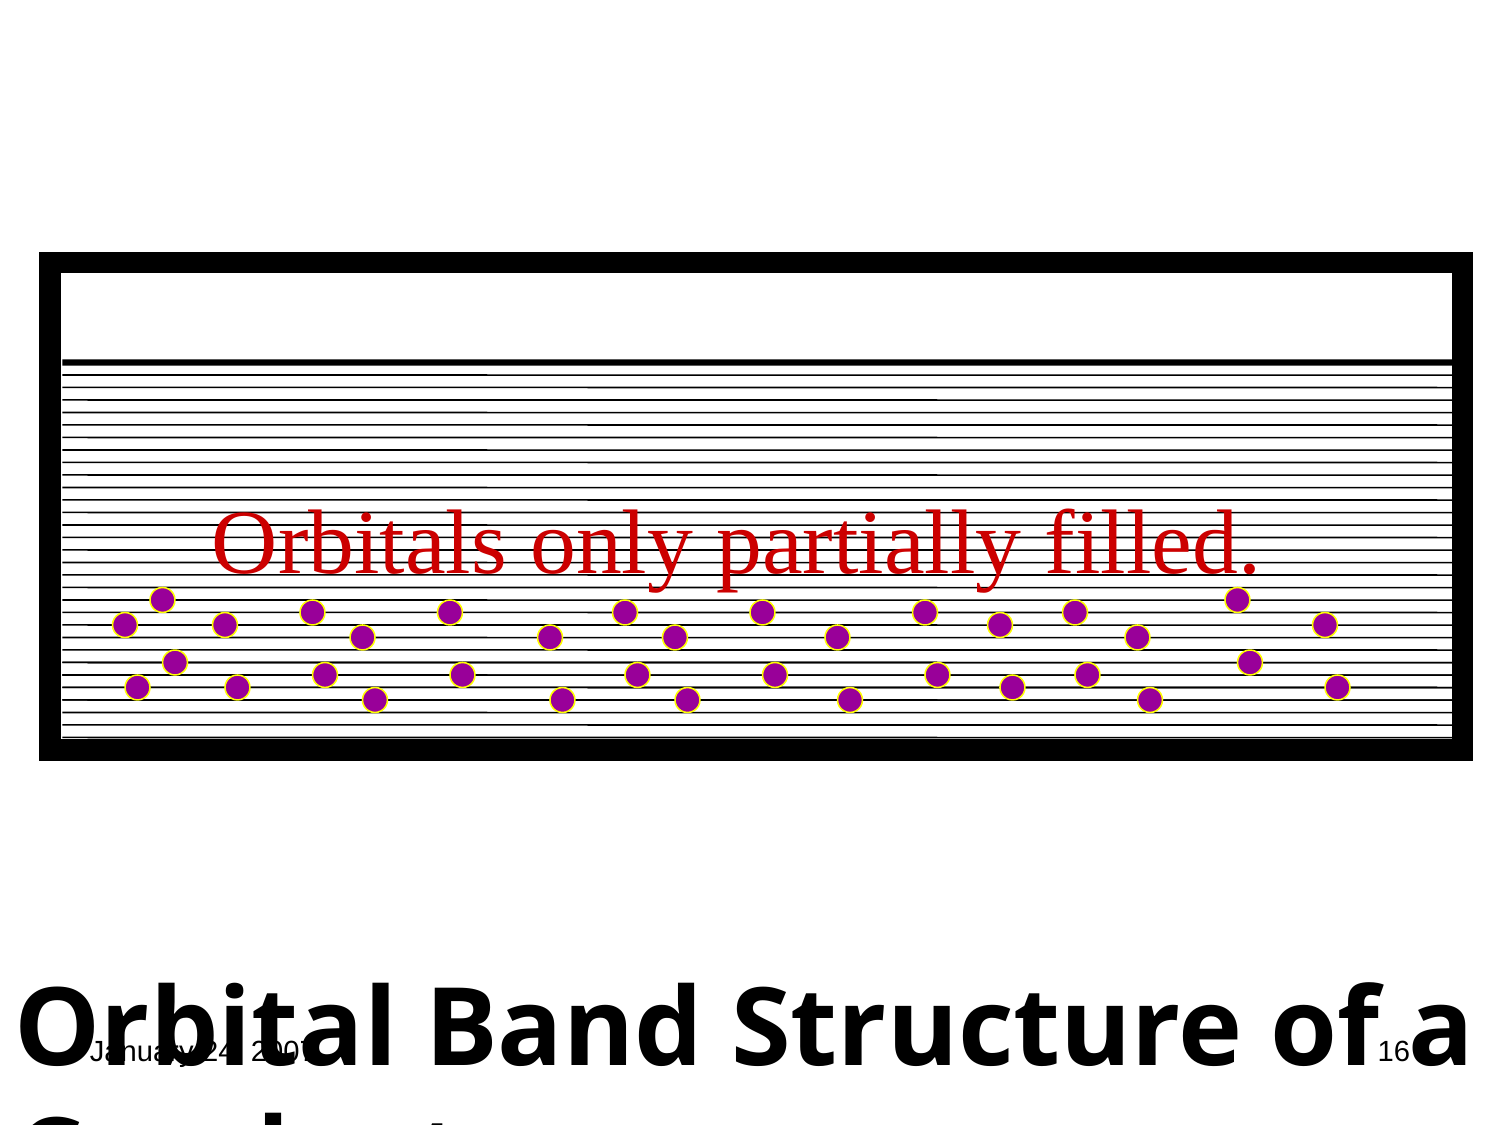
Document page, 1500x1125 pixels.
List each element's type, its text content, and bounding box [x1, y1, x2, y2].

text_box Orbital Band Structure of a Conductor [0, 949, 1500, 1125]
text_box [49, 262, 1463, 751]
